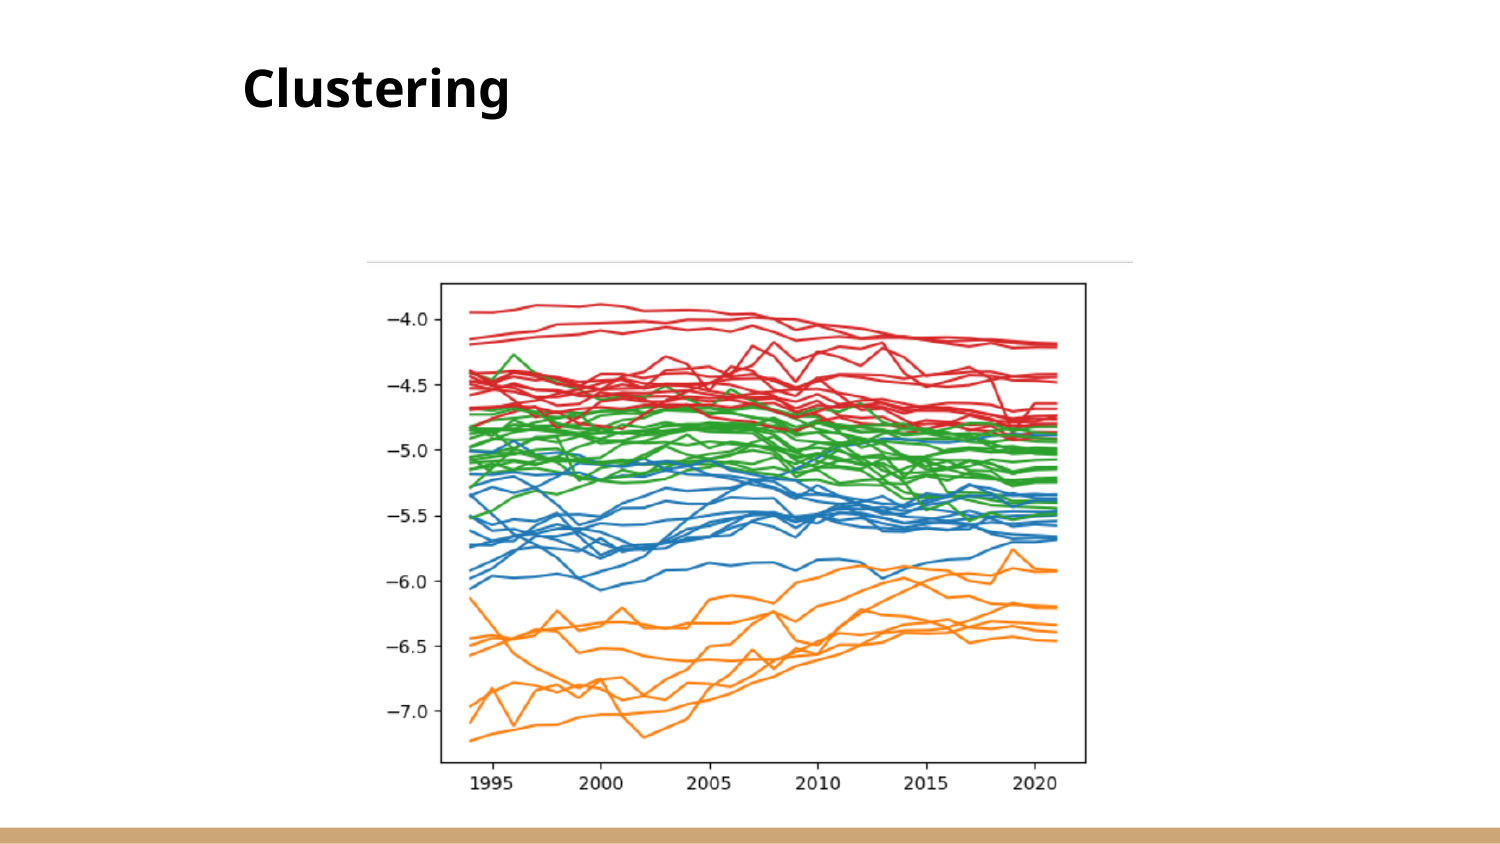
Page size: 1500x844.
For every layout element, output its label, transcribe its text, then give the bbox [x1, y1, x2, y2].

text_box Clustering [228, 40, 1019, 133]
picture [367, 260, 1133, 808]
